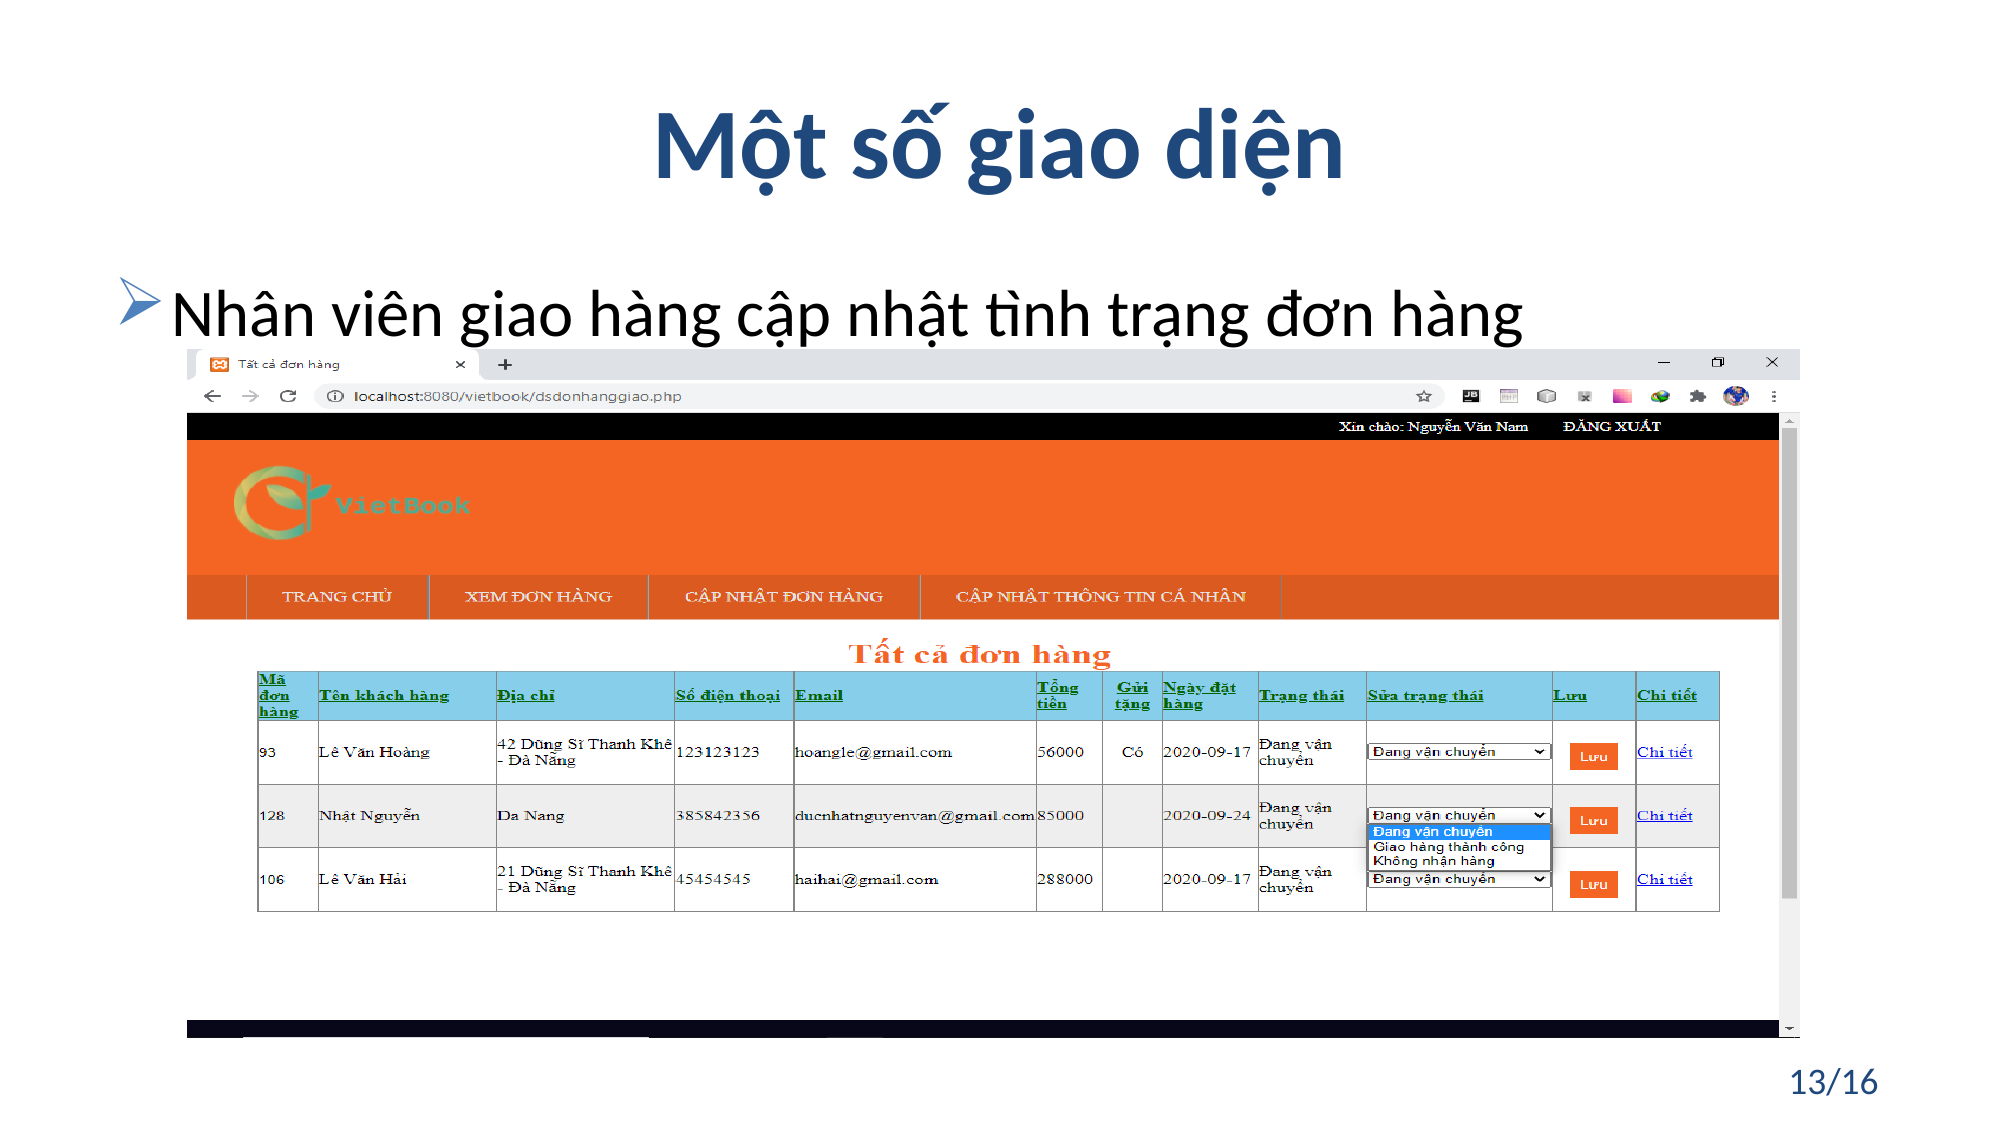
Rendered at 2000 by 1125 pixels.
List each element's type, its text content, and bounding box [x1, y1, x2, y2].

picture [186, 349, 1800, 1038]
list Nhân viên giao hàng cập nhật tình trạng đơn hàng [99, 262, 1900, 1005]
title Một số giao diện [99, 45, 1900, 233]
